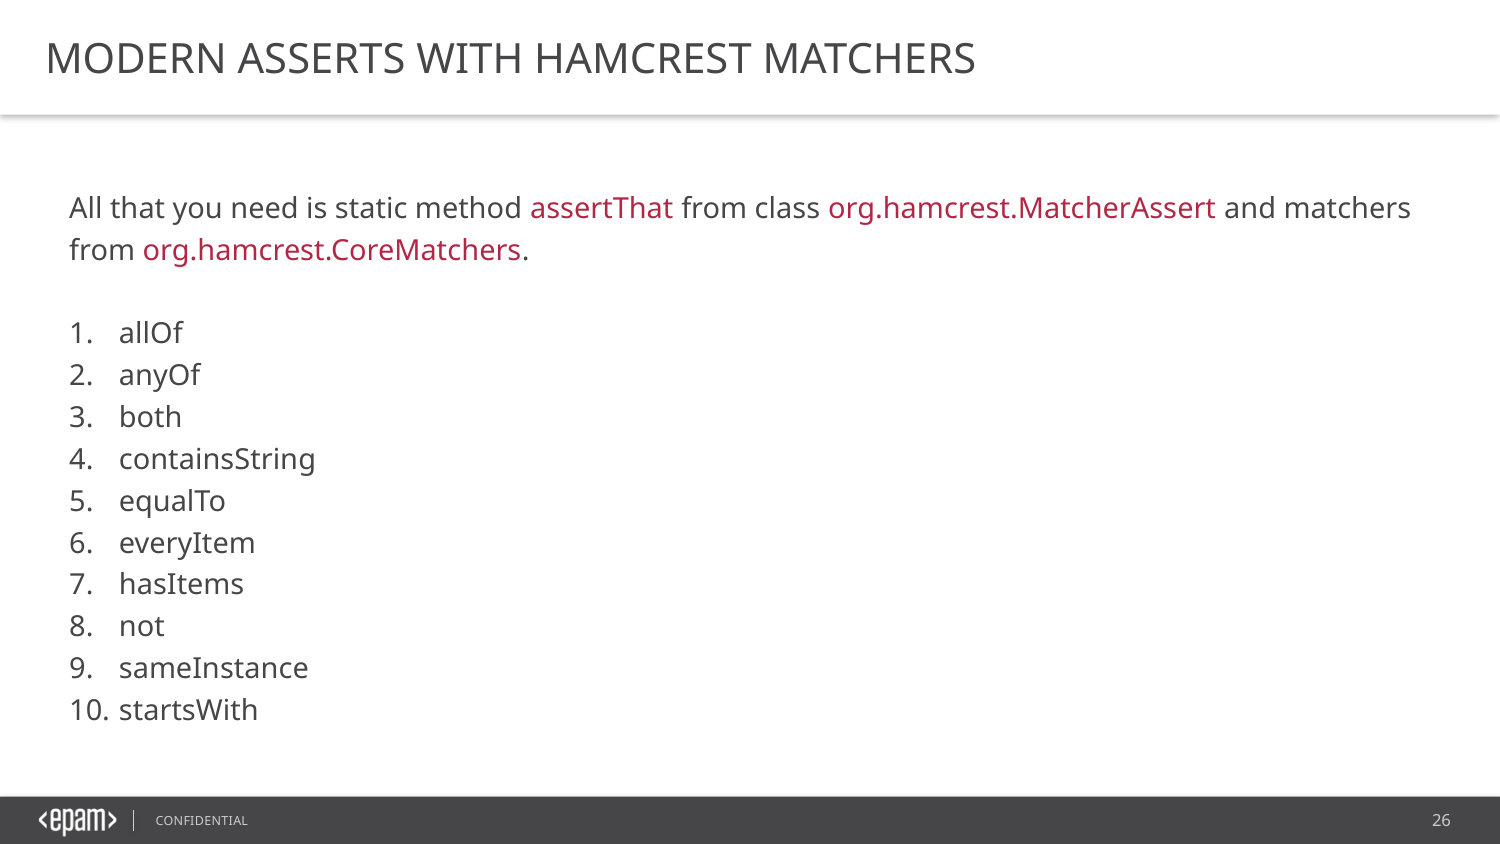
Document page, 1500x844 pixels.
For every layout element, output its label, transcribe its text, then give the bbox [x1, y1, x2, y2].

picture [38, 808, 117, 837]
list MODERN ASSERTS WITH HAMCREST MATCHERS [0, 0, 1500, 115]
list All that you need is static method assertThat from class org.hamcrest.MatcherAssert and matchers from org.hamcrest.CoreMatchers. allOf anyOf both containsString equalTo everyItem hasItems not sameInstance startsWith [57, 176, 1426, 732]
